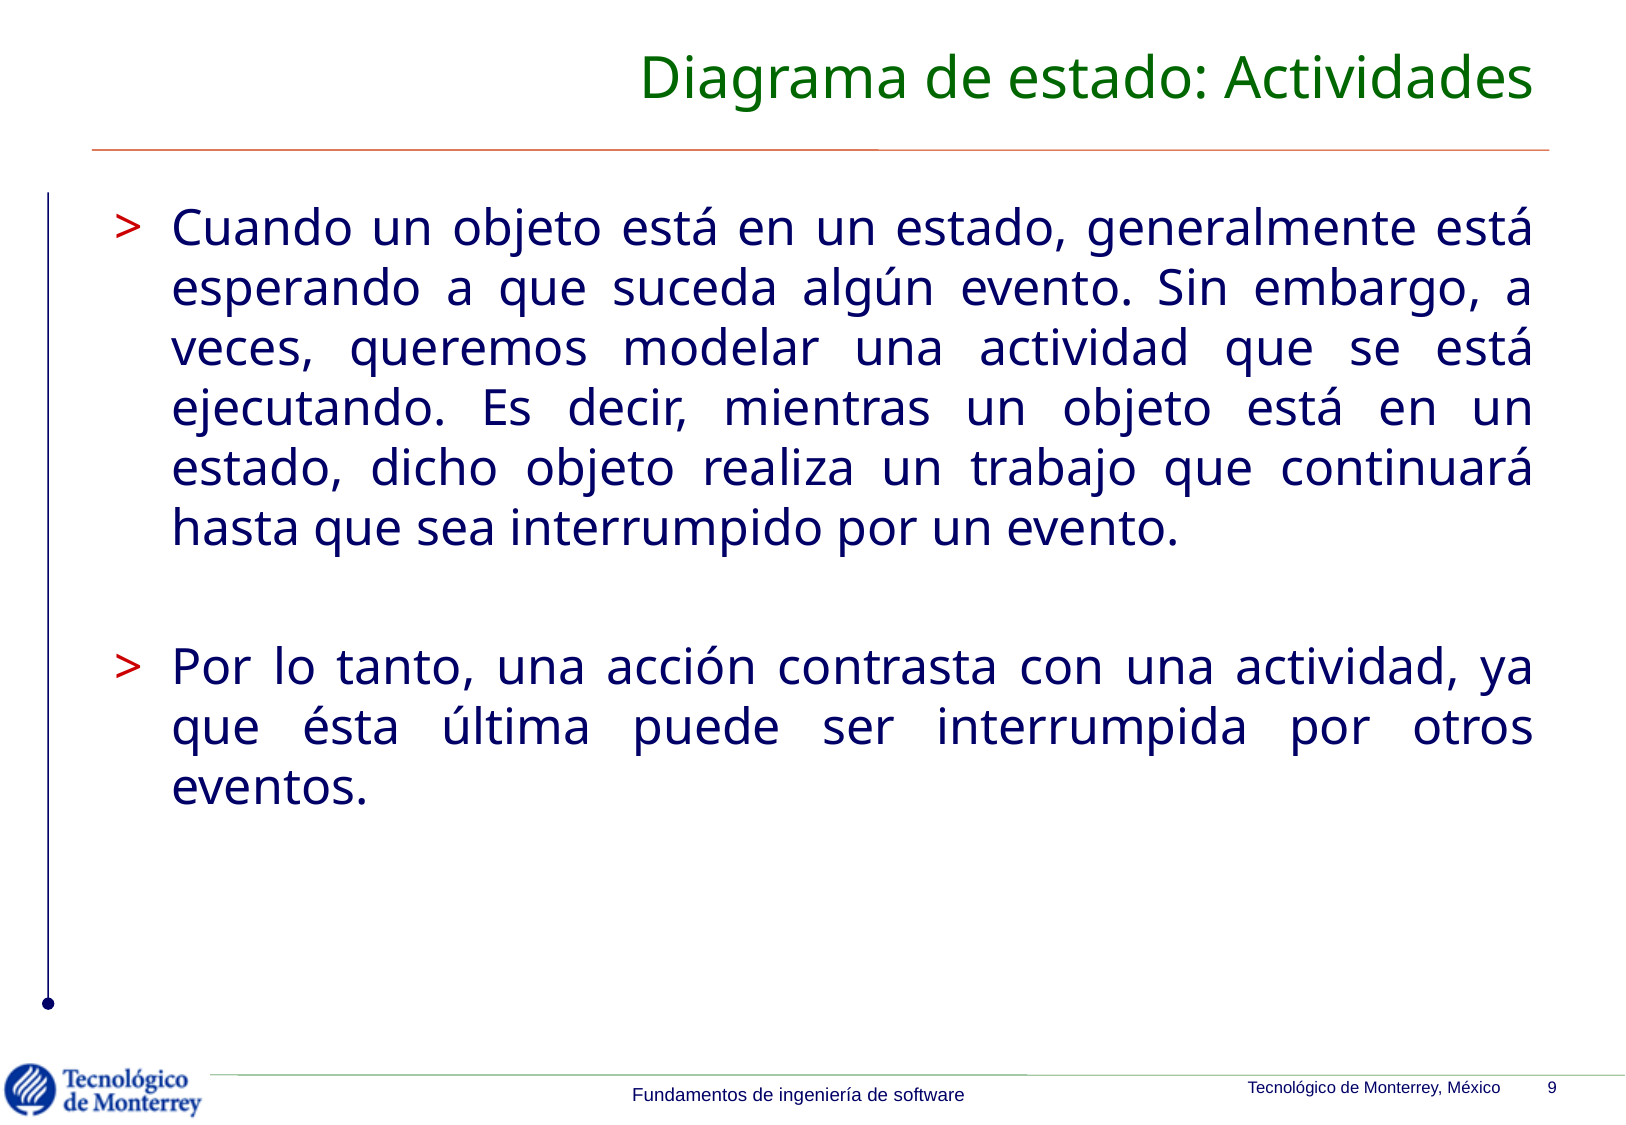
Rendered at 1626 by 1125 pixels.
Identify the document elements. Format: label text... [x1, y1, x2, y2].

picture [0, 1062, 210, 1125]
title Diagrama de estado: Actividades [99, 12, 1550, 138]
list Cuando un objeto está en un estado, generalmente está esperando a que suceda algún evento. Sin embargo, a veces, queremos modelar una actividad que se está ejecutando. Es decir, mientras un objeto está en un estado, dicho objeto realiza un trabajo que continuará hasta que sea interrumpido por un evento. Por lo tanto, una acción contrasta con una actividad, ya que ésta última puede ser interrumpida por otros eventos. [99, 187, 1550, 790]
